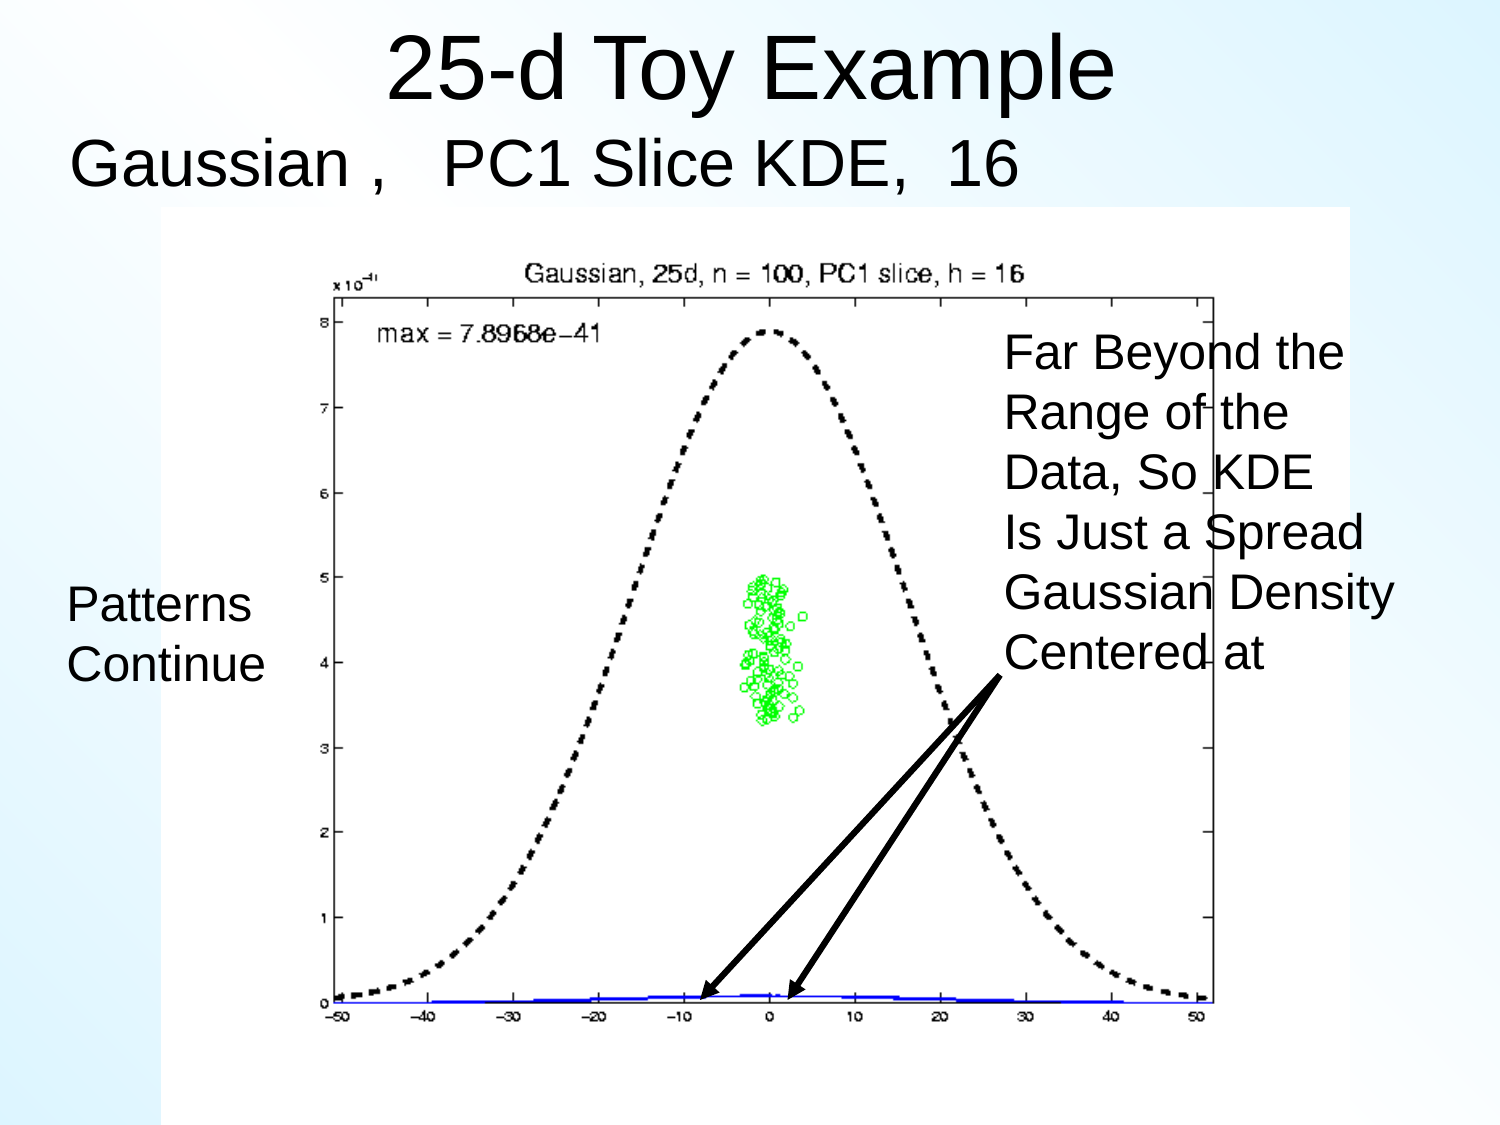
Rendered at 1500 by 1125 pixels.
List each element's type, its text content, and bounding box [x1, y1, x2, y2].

text_box Patterns Continue [51, 563, 156, 699]
picture [161, 207, 1351, 1125]
title 25-d Toy Example [54, 0, 1450, 125]
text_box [699, 312, 1413, 1001]
